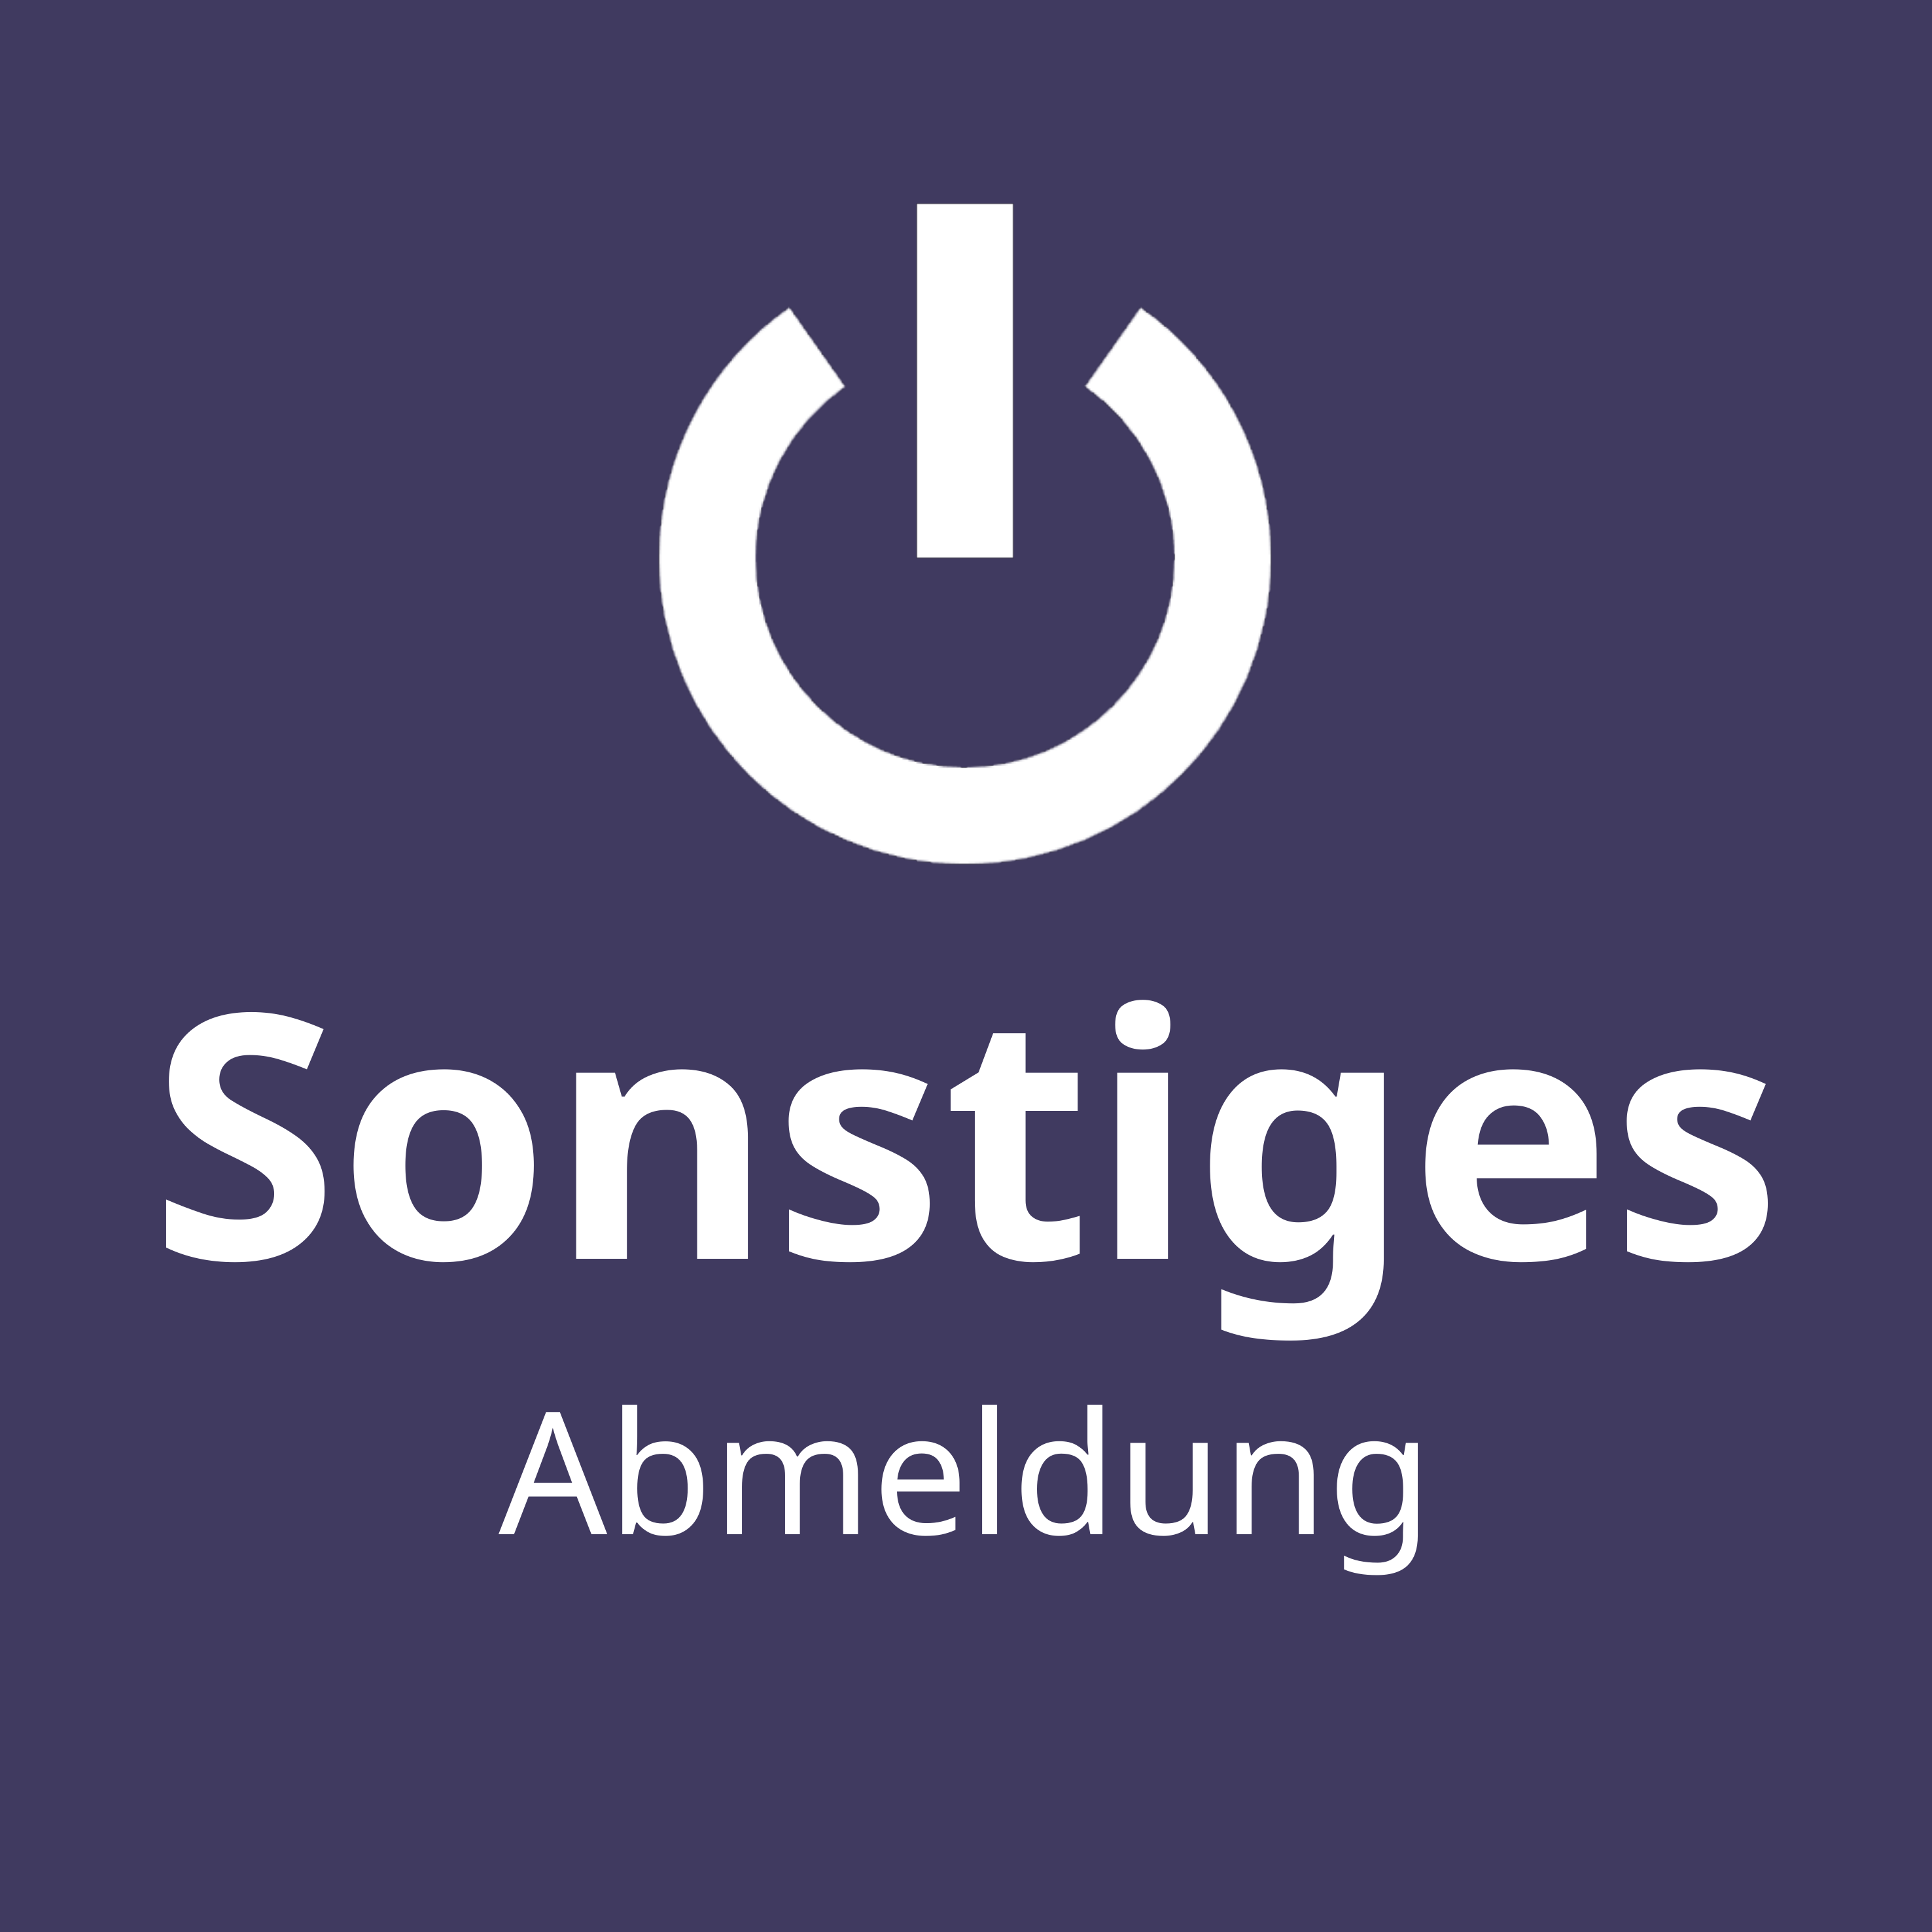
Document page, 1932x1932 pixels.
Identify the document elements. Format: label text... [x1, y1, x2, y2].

text_box Abmeldung [0, 1360, 1932, 1574]
picture [579, 147, 1353, 921]
text_box Sonstiges [141, 913, 1791, 1332]
